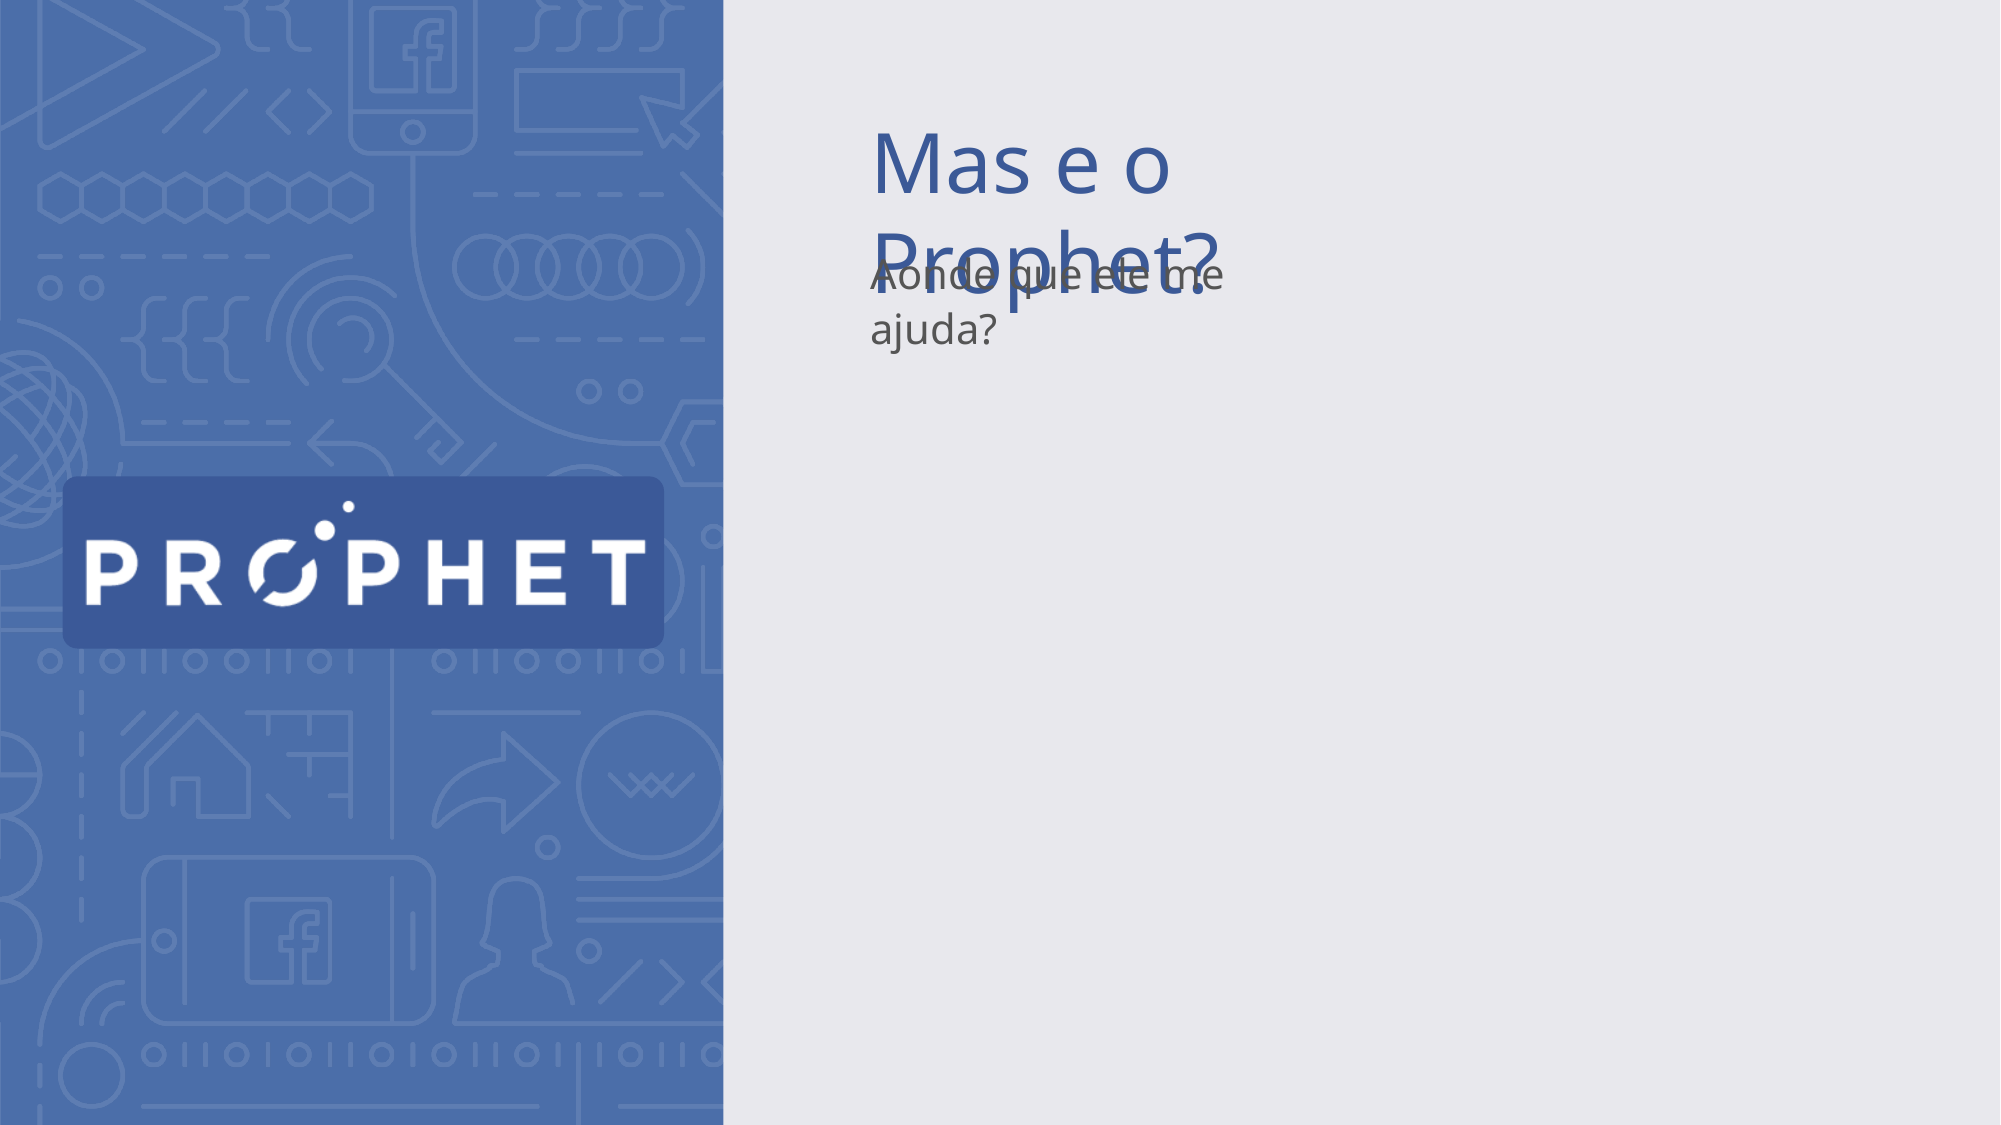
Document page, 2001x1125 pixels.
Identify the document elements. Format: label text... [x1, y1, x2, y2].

picture [62, 476, 665, 649]
list Aonde que ele me ajuda? [855, 265, 1358, 332]
list Mas e o Prophet? [855, 152, 1519, 269]
